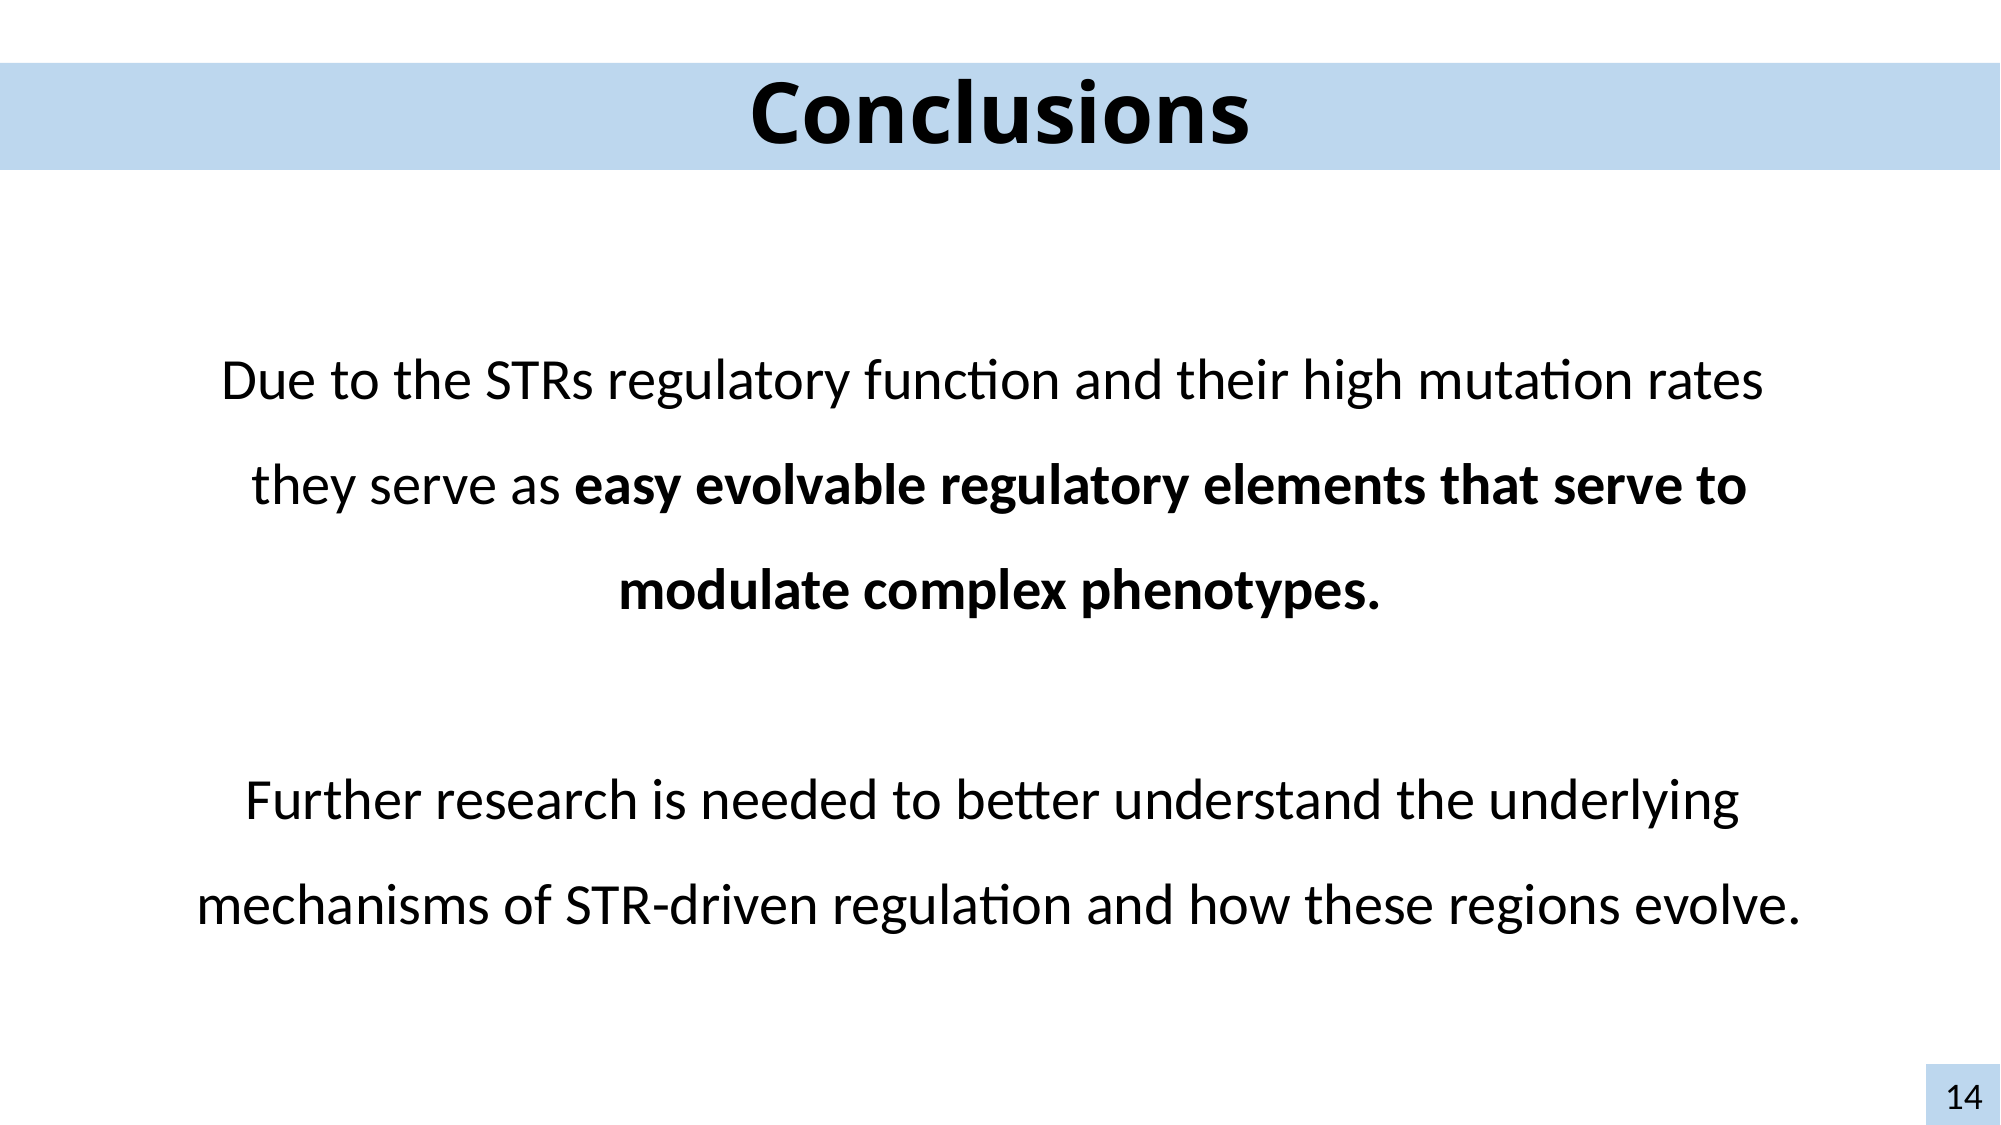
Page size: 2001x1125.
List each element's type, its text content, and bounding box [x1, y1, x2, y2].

text_box Due to the STRs regulatory function and their high mutation rates they serve as easy evolvable regulatory elements that serve to modulate complex phenotypes. Further research is needed to better understand the underlying mechanisms of STR-driven regulation and how these regions evolve. [0, 299, 2000, 944]
text_box 14 [1926, 1064, 2000, 1125]
title Conclusions [0, 62, 2000, 170]
